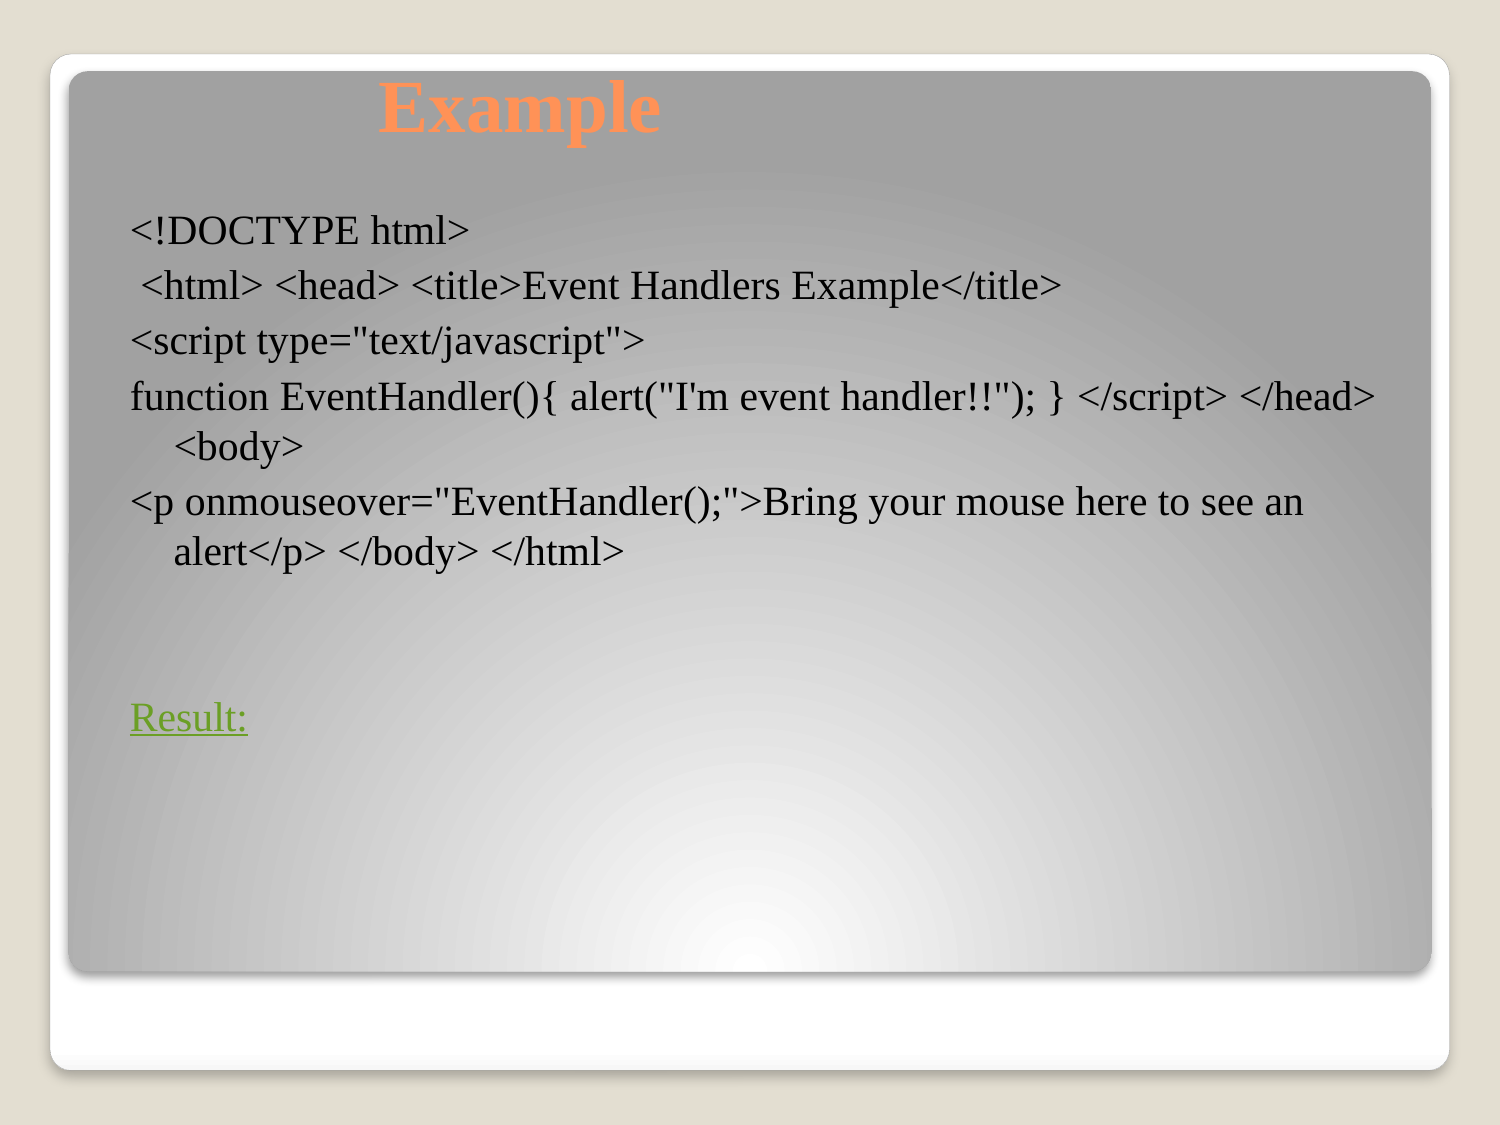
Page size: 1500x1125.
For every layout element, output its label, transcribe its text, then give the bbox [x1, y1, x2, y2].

title Example [364, 24, 1287, 155]
list <!DOCTYPE html> <html> <head> <title>Event Handlers Example</title> <script type="text/javascript"> function EventHandler(){ alert("I'm event handler!!"); } </script> </head> <body> <p onmouseover="EventHandler();">Bring your mouse here to see an alert</p> </body> </html> Result: [99, 187, 1438, 997]
